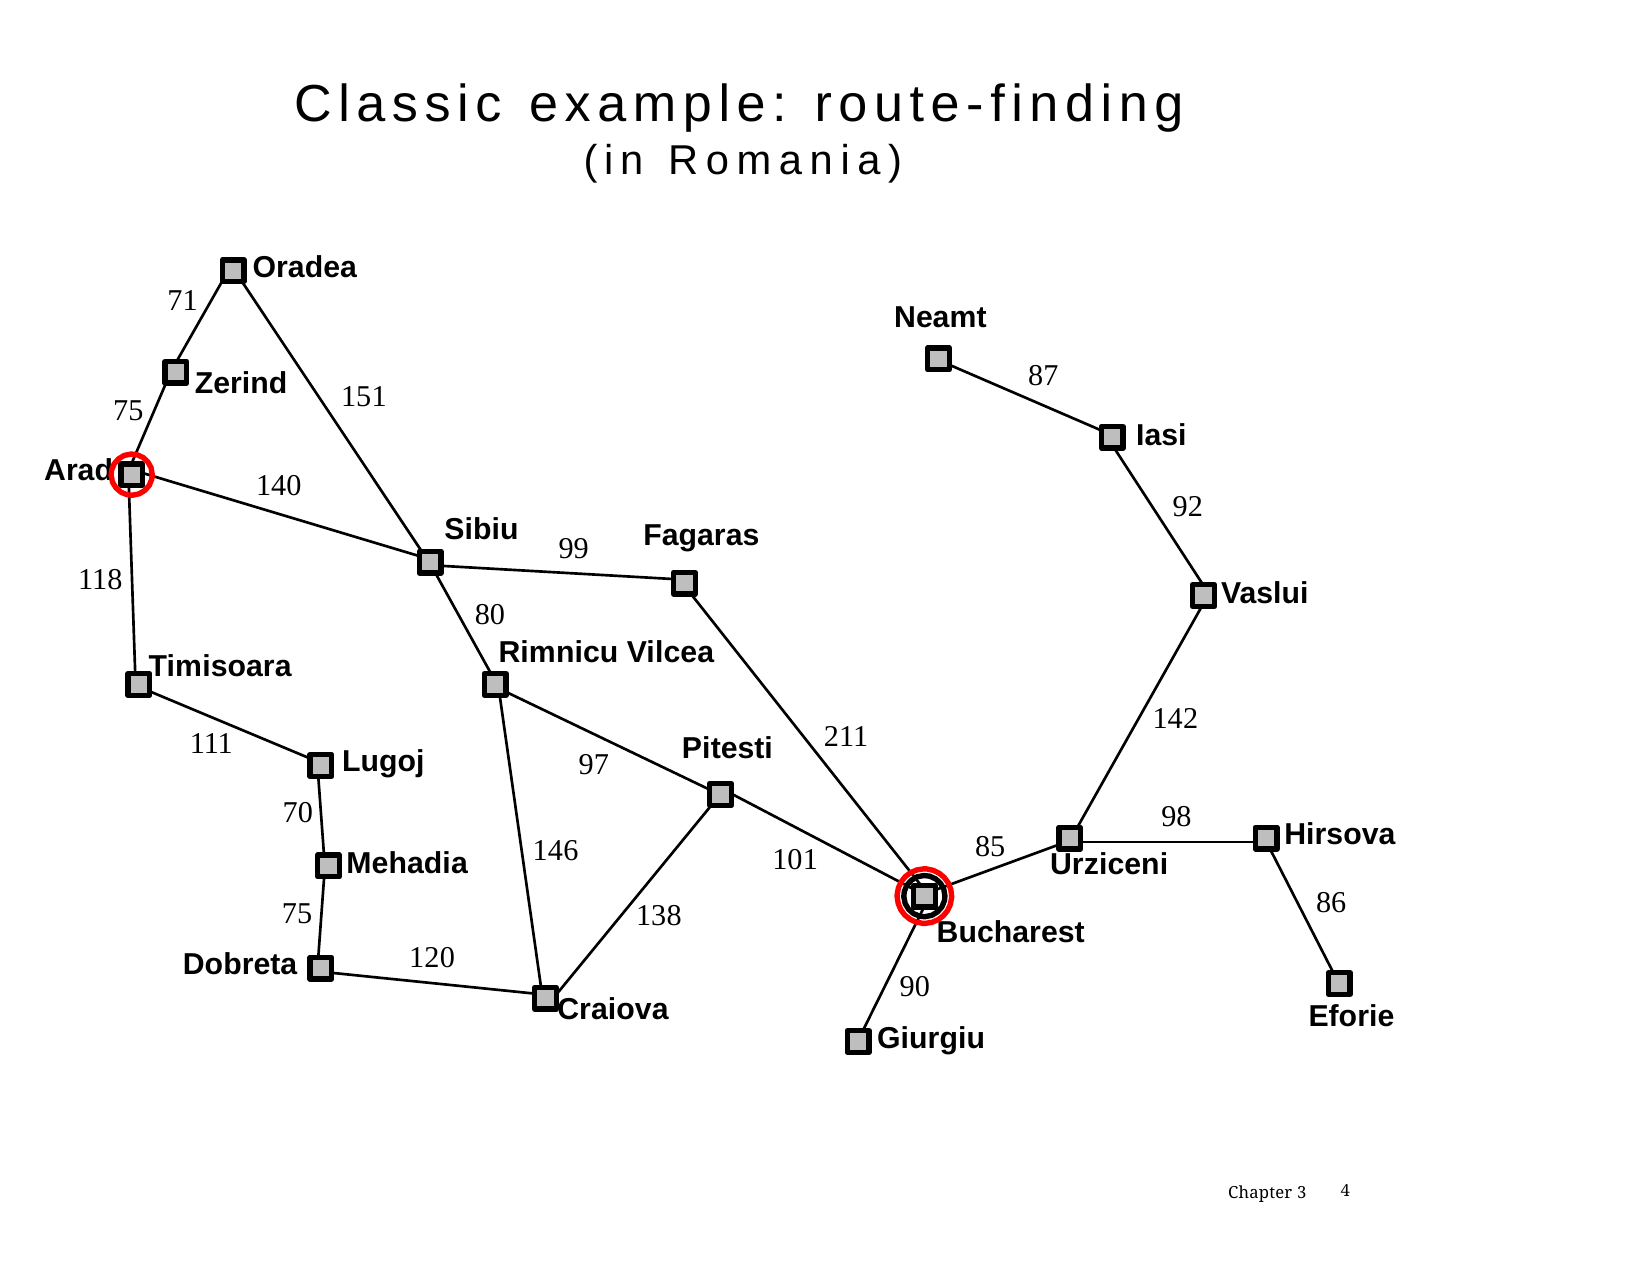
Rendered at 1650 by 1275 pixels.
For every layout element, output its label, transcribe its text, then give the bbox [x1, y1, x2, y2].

text_box [310, 957, 332, 980]
text_box Classic example: route-finding (in Romania) [94, 81, 1345, 294]
text_box 98 [1159, 796, 1194, 833]
text_box 151 [338, 376, 390, 413]
text_box 86 [1313, 882, 1349, 919]
text_box 92 [1170, 486, 1206, 523]
text_box [847, 1030, 869, 1053]
text_box [310, 754, 332, 777]
text_box Vaslui [1219, 573, 1314, 610]
text_box [127, 673, 150, 696]
text_box [1058, 827, 1081, 849]
text_box Dobreta [180, 944, 301, 981]
text_box [927, 347, 950, 370]
text_box 87 [1026, 355, 1061, 392]
text_box 99 [556, 528, 592, 565]
text_box Chapter 3 [1226, 1183, 1308, 1275]
text_box 75 [110, 390, 146, 427]
text_box [1101, 426, 1124, 449]
text_box 211 [821, 716, 872, 753]
text_box 142 [1150, 698, 1201, 735]
text_box 85 [972, 826, 1008, 863]
text_box [419, 551, 442, 573]
text_box Urziceni [1048, 844, 1172, 881]
text_box [317, 855, 340, 877]
text_box 97 [576, 744, 612, 781]
text_box [165, 361, 187, 384]
text_box [897, 868, 952, 924]
text_box 71 [165, 280, 201, 317]
text_box 120 [407, 937, 458, 974]
text_box Arad [42, 450, 116, 487]
text_box [484, 673, 507, 696]
text_box 70 [280, 792, 316, 829]
text_box Iasi [1133, 414, 1190, 452]
text_box 118 [76, 558, 127, 595]
text_box Bucharest [934, 911, 1089, 949]
text_box Zerind [192, 362, 291, 400]
text_box [534, 987, 557, 1010]
text_box 75 [279, 893, 315, 930]
text_box [222, 259, 245, 282]
text_box 140 [253, 465, 305, 502]
text_box Sibiu [442, 509, 522, 546]
text_box Neamt [892, 296, 990, 333]
text_box [1192, 584, 1215, 607]
text_box Mehadia [344, 842, 472, 880]
text_box [111, 454, 153, 496]
text_box Oradea [250, 247, 361, 284]
text_box Craiova [555, 989, 672, 1026]
text_box [1255, 827, 1277, 849]
text_box 101 [770, 839, 821, 876]
text_box 138 [633, 895, 684, 932]
text_box Pitesti [679, 728, 776, 765]
text_box Timisoara [146, 646, 296, 683]
text_box Fagaras [641, 515, 764, 552]
text_box [709, 783, 732, 806]
text_box 80 Rimnicu Vilcea [472, 594, 719, 669]
text_box [673, 572, 696, 594]
text_box 111 [187, 723, 238, 760]
text_box 1 [1336, 1183, 1363, 1275]
text_box 90 Giurgiu [875, 965, 989, 1054]
text_box Eforie [1306, 996, 1398, 1033]
text_box [1328, 972, 1351, 995]
text_box 146 [530, 829, 581, 866]
text_box Lugoj [340, 741, 428, 778]
text_box Hirsova [1282, 814, 1399, 851]
